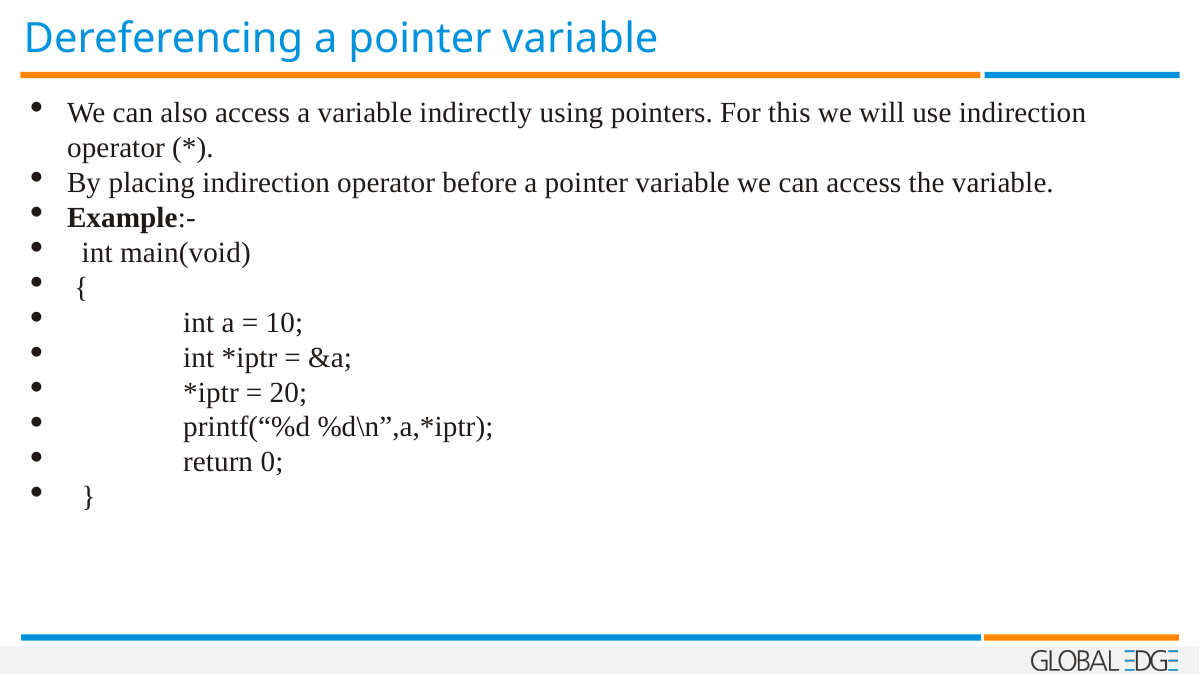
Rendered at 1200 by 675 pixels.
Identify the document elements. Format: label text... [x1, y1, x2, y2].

text_box We can also access a variable indirectly using pointers. For this we will use indirection operator (*). By placing indirection operator before a pointer variable we can access the variable. Example:- int main(void) { int a = 10; int *iptr = &a; *iptr = 20; printf(“%d %d\n”,a,*iptr); return 0; } [20, 87, 1178, 627]
text_box Dereferencing a pointer variable [12, 9, 1087, 62]
picture [1031, 650, 1178, 671]
